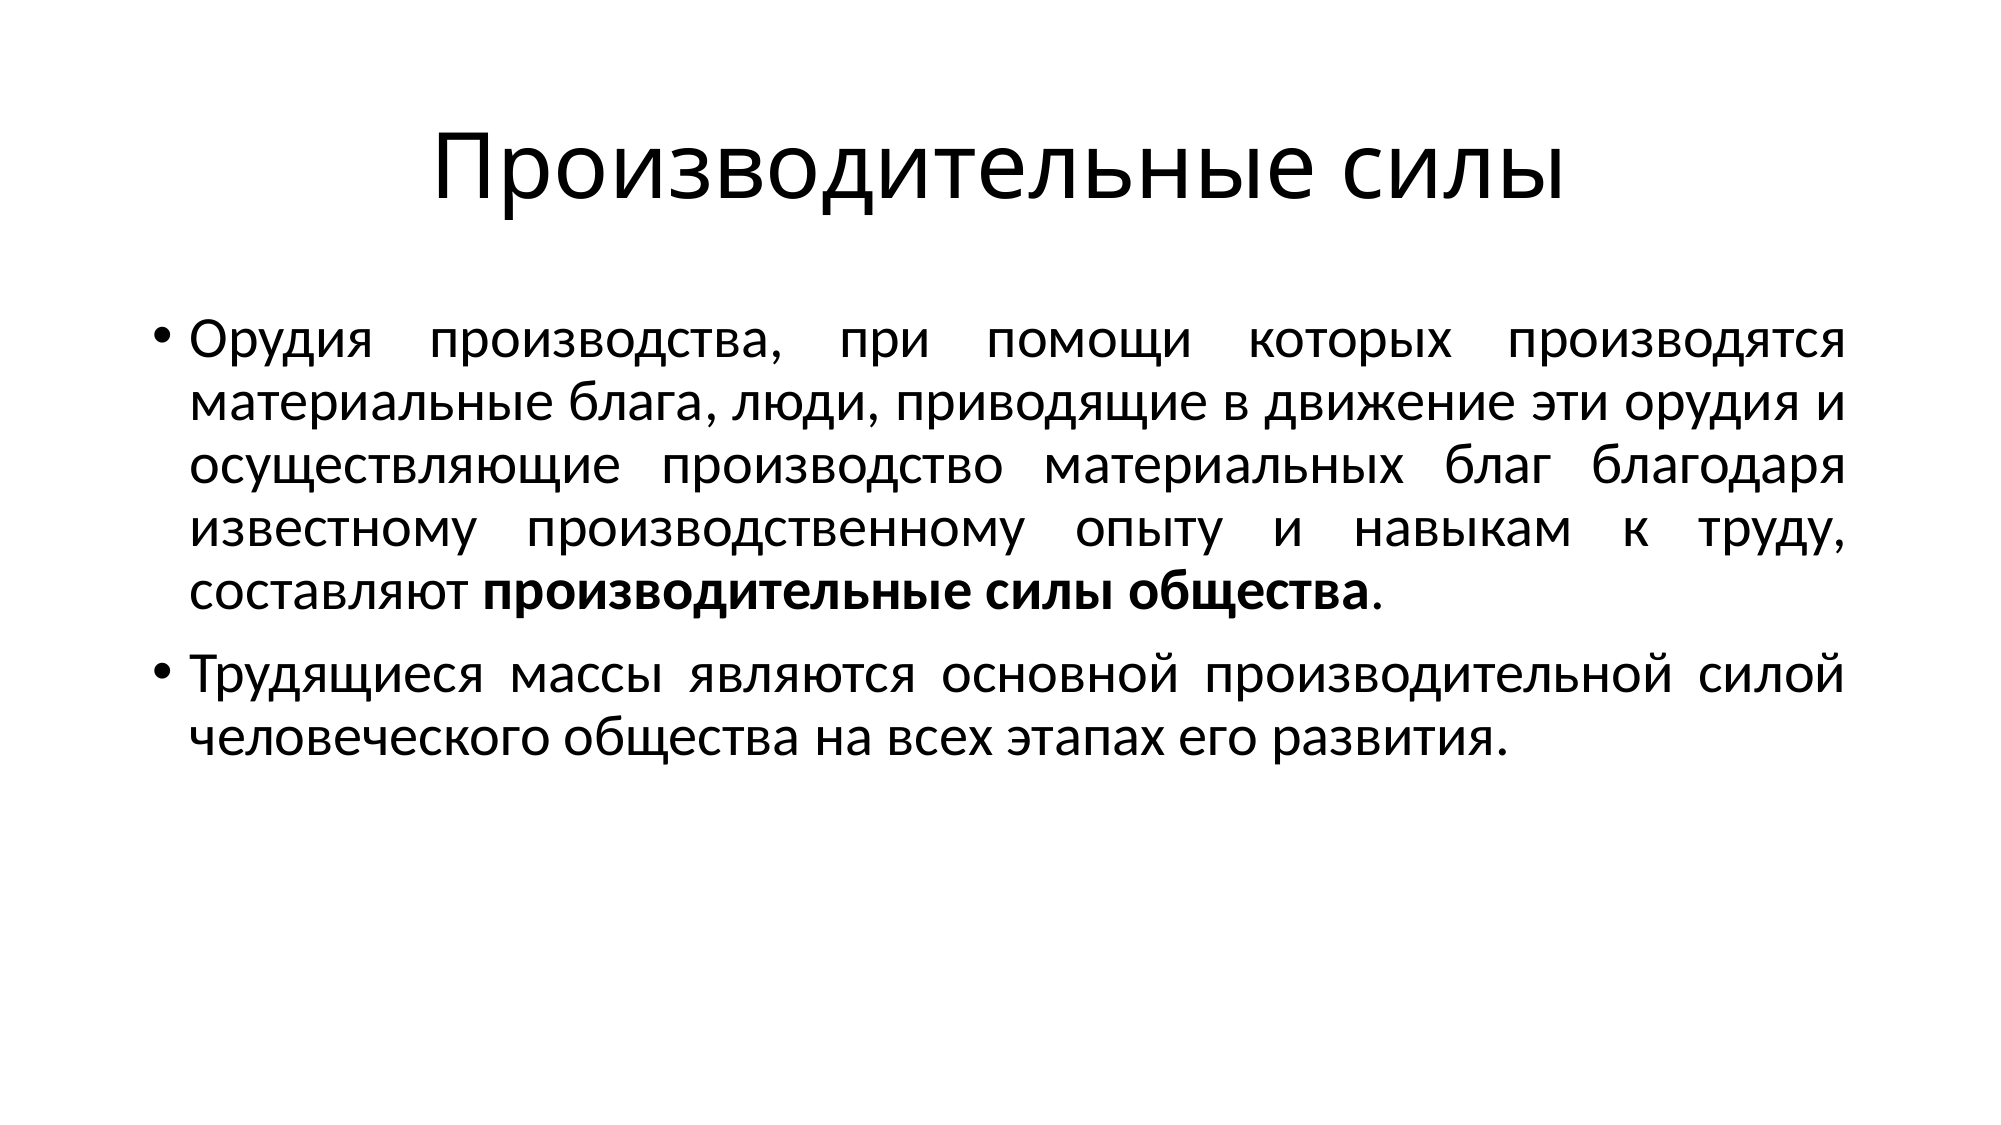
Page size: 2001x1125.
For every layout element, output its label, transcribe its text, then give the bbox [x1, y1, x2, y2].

title Производительные силы [137, 59, 1863, 278]
list Орудия производства, при помощи которых производятся материальные блага, люди, приводящие в движение эти орудия и осуществляющие производство материальных благ благодаря известному производственному опыту и навыкам к труду, составляют производительные силы общества. Трудящиеся массы являются основной производительной силой человеческого общества на всех этапах его развития. [137, 299, 1863, 1014]
